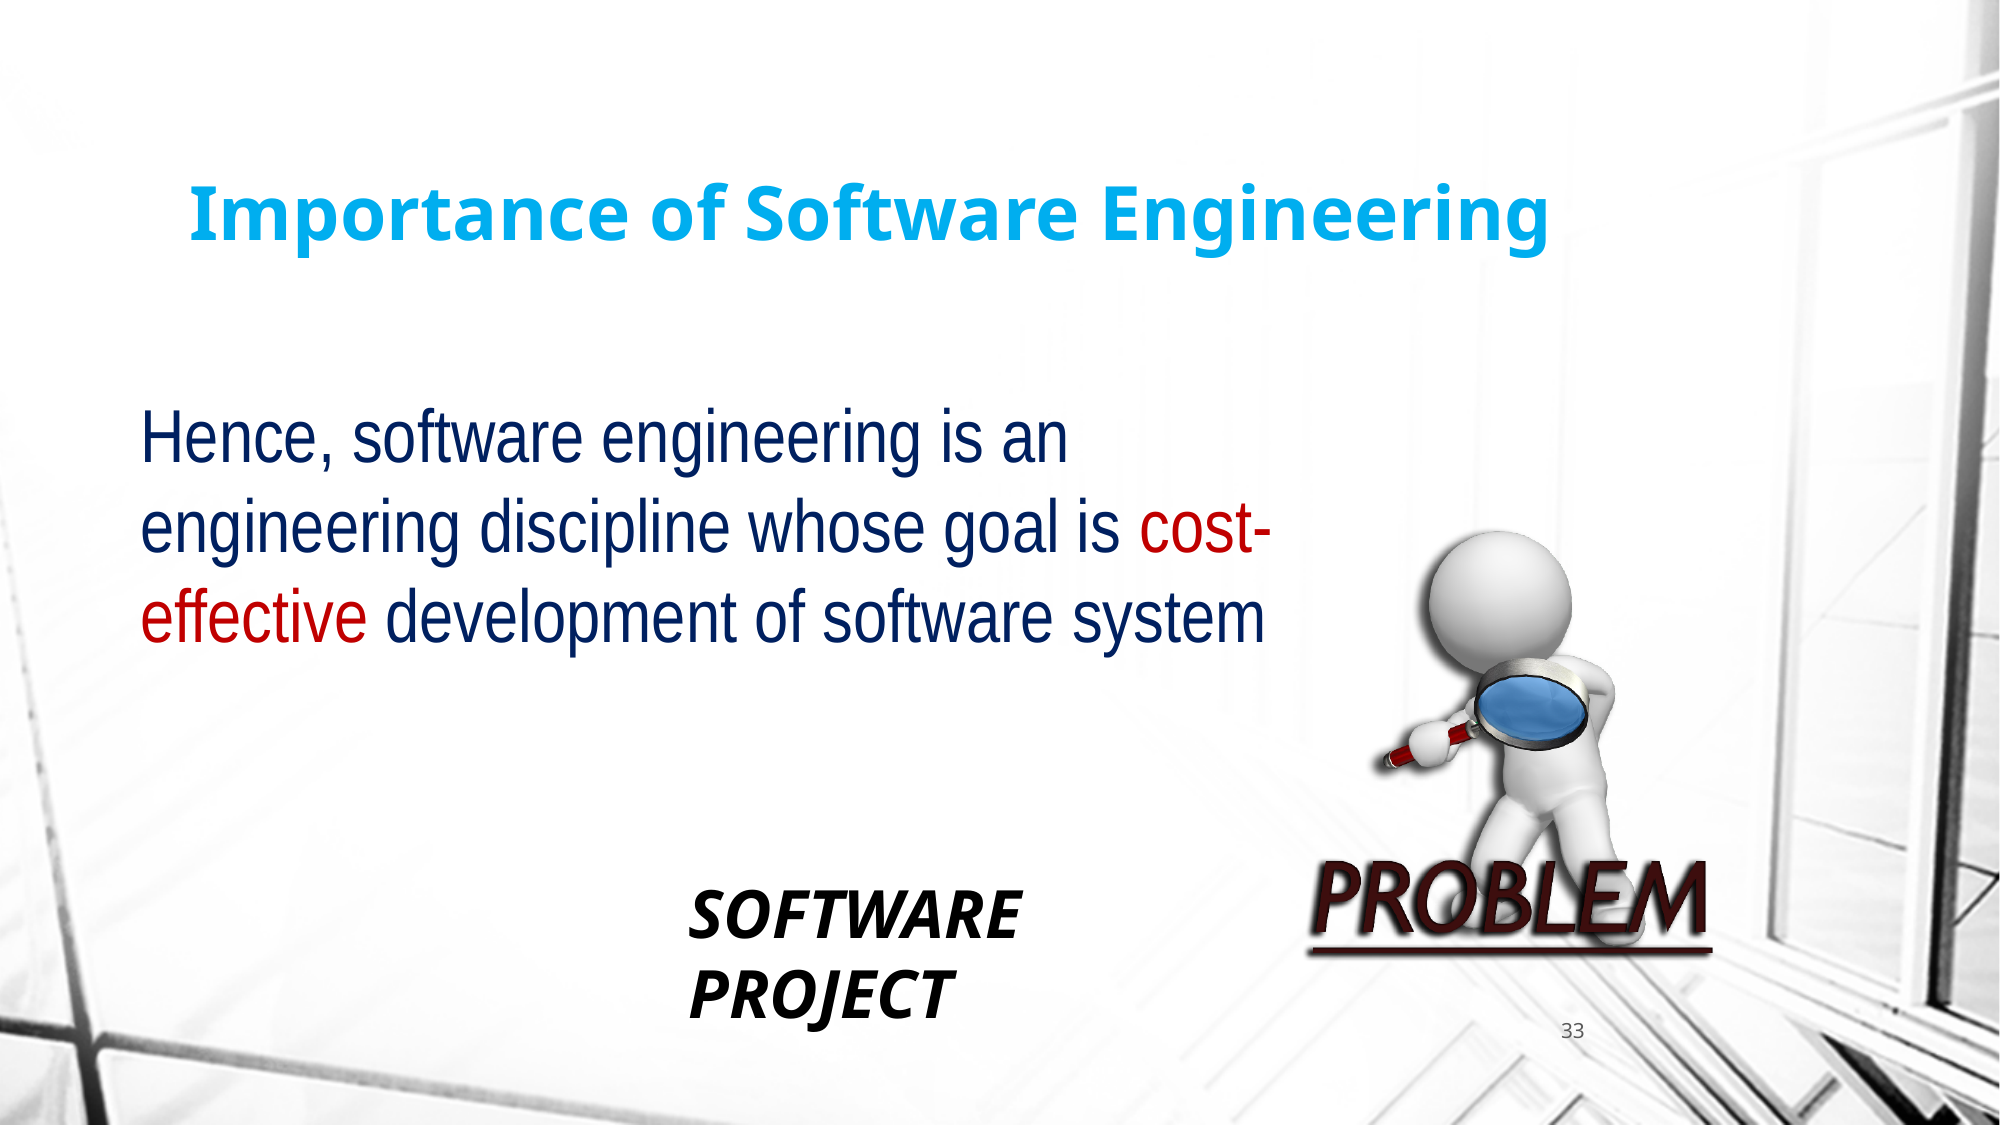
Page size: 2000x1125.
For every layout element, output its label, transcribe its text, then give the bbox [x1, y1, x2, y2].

text_box Hence, software engineering is an engineering discipline whose goal is cost-effective development of software system [125, 379, 1354, 665]
slide_number 33 [1399, 1009, 1600, 1055]
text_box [673, 510, 1731, 988]
picture [0, 0, 2000, 1125]
title Importance of Software Engineering [174, 87, 1600, 263]
